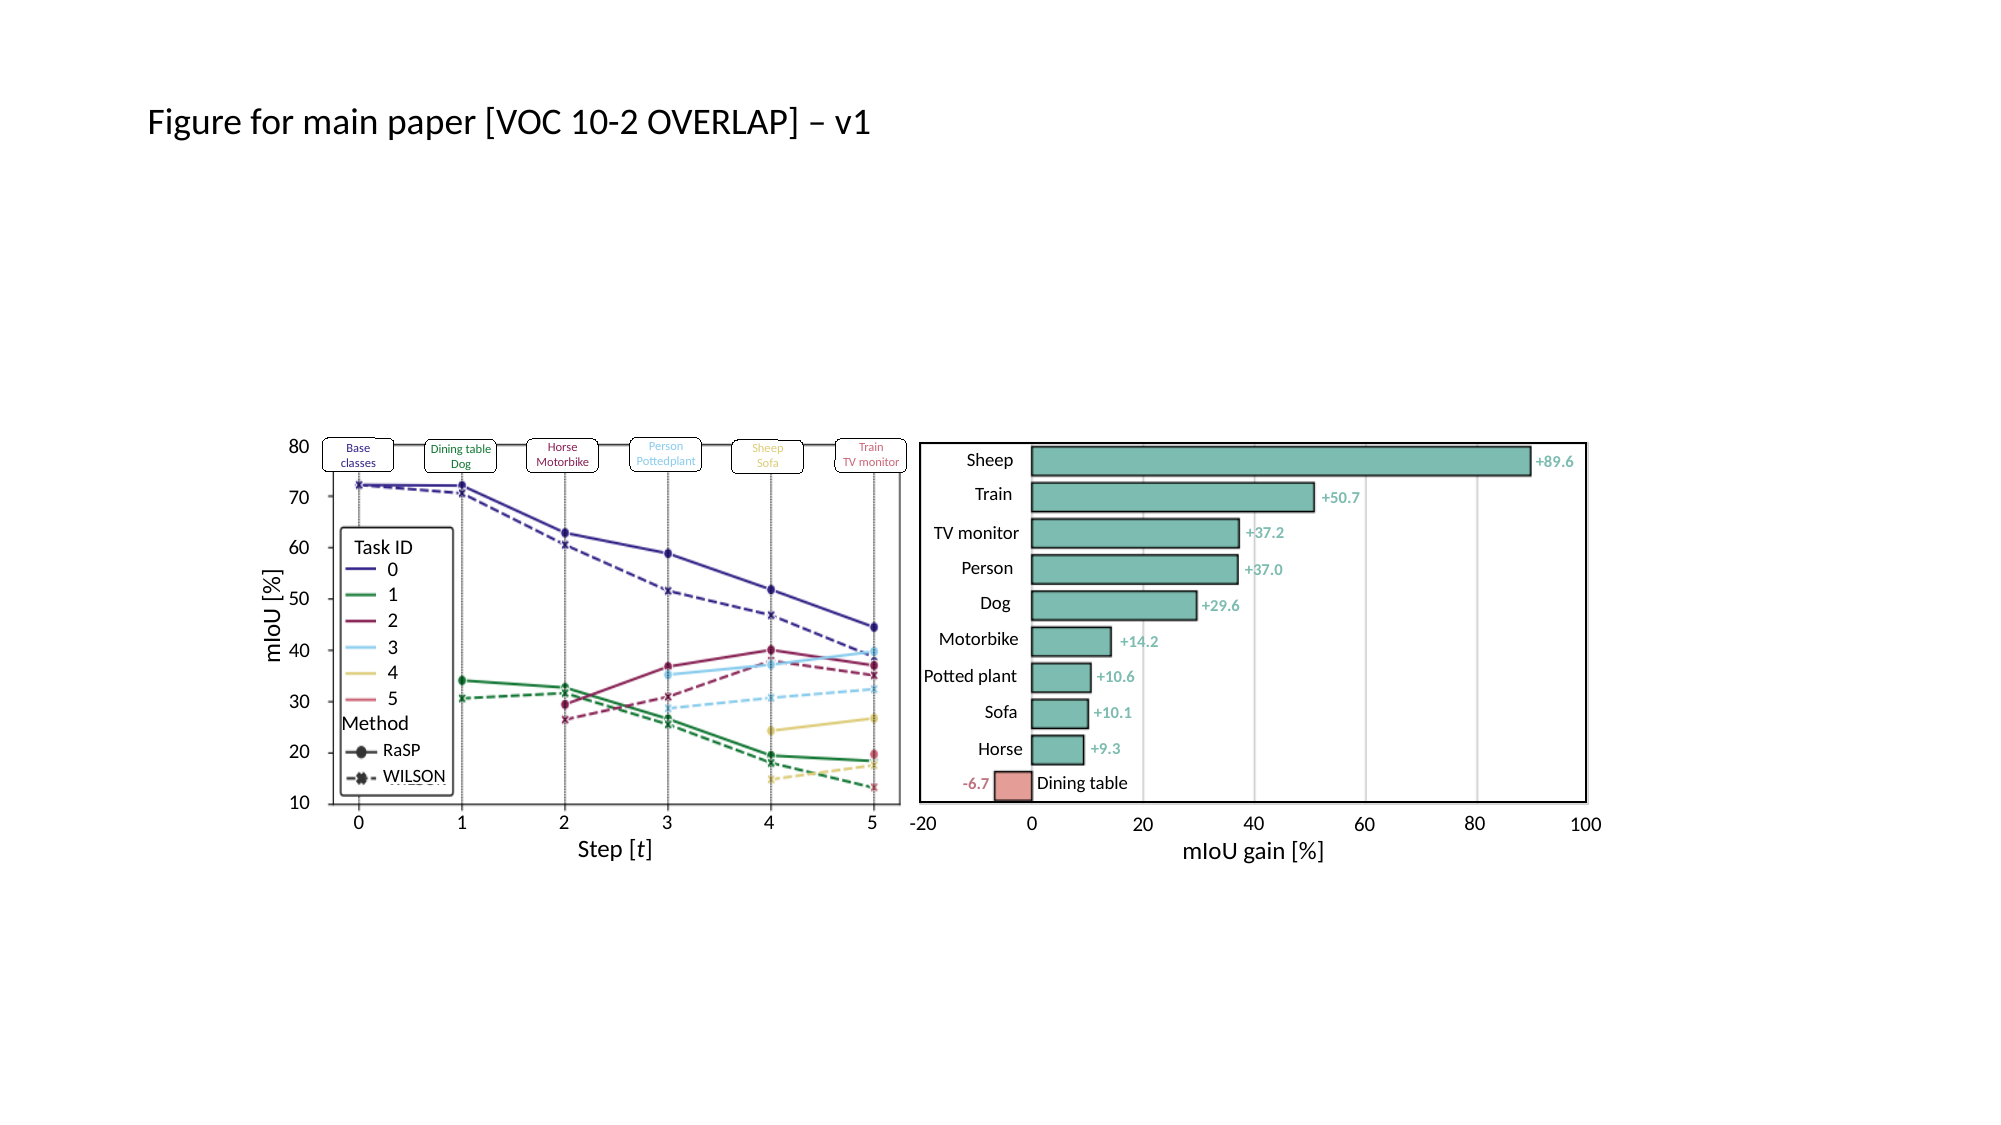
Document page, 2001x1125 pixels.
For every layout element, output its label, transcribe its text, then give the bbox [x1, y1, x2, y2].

text_box Potted plant [909, 655, 918, 694]
text_box Base classes [298, 432, 418, 477]
text_box 3 [647, 812, 688, 841]
text_box 20 [1117, 805, 1169, 843]
text_box 1 [441, 812, 483, 841]
text_box 50 [293, 577, 325, 618]
text_box 40 [1228, 805, 1280, 827]
text_box Figure for main paper [VOC 10-2 OVERLAP] – v1 [132, 89, 887, 150]
text_box 5 [852, 812, 893, 841]
picture [918, 440, 1589, 805]
text_box 0 [338, 812, 380, 841]
text_box 0 [1012, 805, 1053, 842]
text_box 60 [273, 526, 325, 567]
text_box 2 [544, 812, 585, 841]
text_box 4 [749, 812, 790, 841]
text_box 30 [274, 680, 325, 720]
text_box mIoU gain [%] [1167, 827, 1340, 872]
text_box 100 [1555, 802, 1617, 843]
text_box 10 [274, 781, 325, 822]
text_box mIoU [%] [247, 554, 293, 679]
text_box 40 [293, 628, 325, 669]
text_box Train TV monitor [811, 431, 931, 477]
text_box 20 [274, 730, 325, 771]
text_box Step [t] [563, 824, 668, 870]
text_box -20 [894, 802, 952, 842]
text_box 70 [273, 476, 325, 516]
text_box 60 [1339, 805, 1390, 843]
text_box 80 [273, 425, 325, 465]
text_box 80 [1449, 805, 1501, 842]
picture [325, 433, 904, 812]
